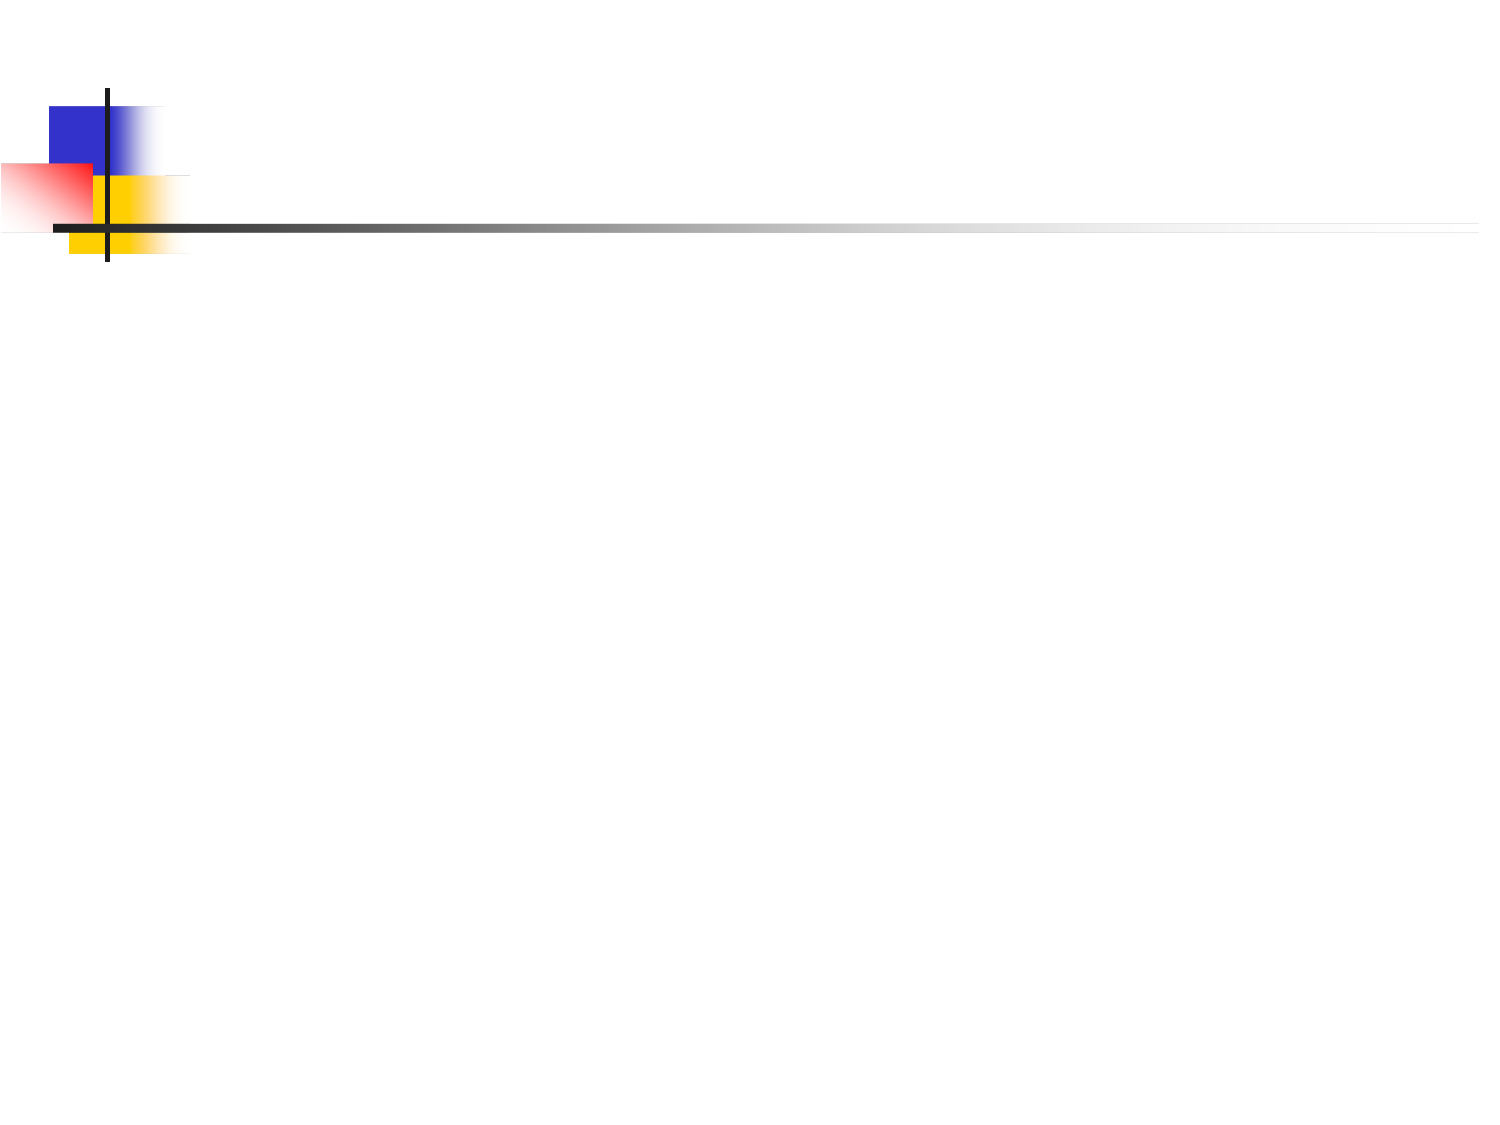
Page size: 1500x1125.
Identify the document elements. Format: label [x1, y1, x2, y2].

picture [0, 87, 1480, 263]
